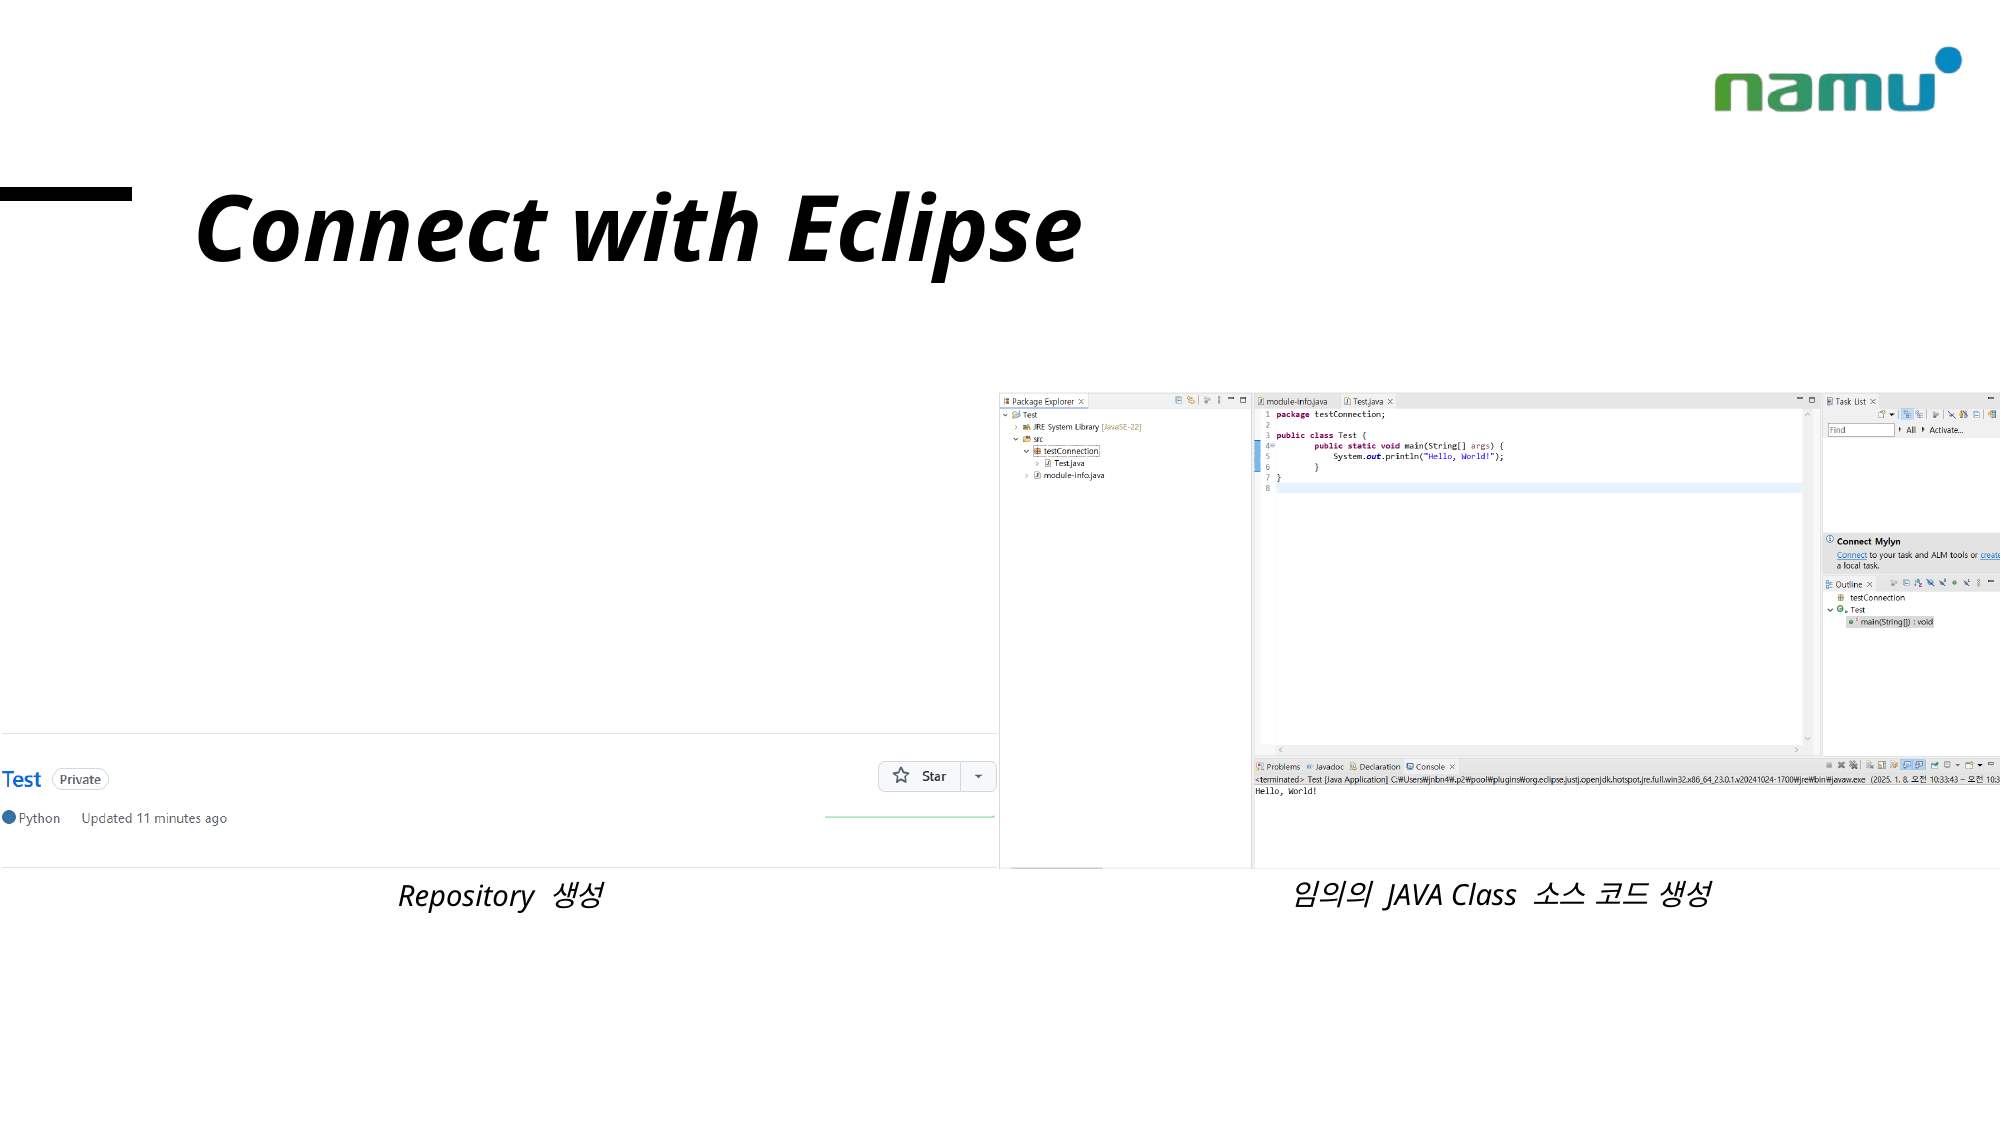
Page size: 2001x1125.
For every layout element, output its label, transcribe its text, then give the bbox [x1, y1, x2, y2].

picture [1591, 0, 2000, 282]
text_box Repository 생성 [1, 869, 1000, 920]
title Connect with Eclipse [178, 178, 1807, 392]
text_box 임의의 JAVA Class 소스 코드 생성 [1001, 869, 2000, 920]
picture [1, 392, 2000, 869]
